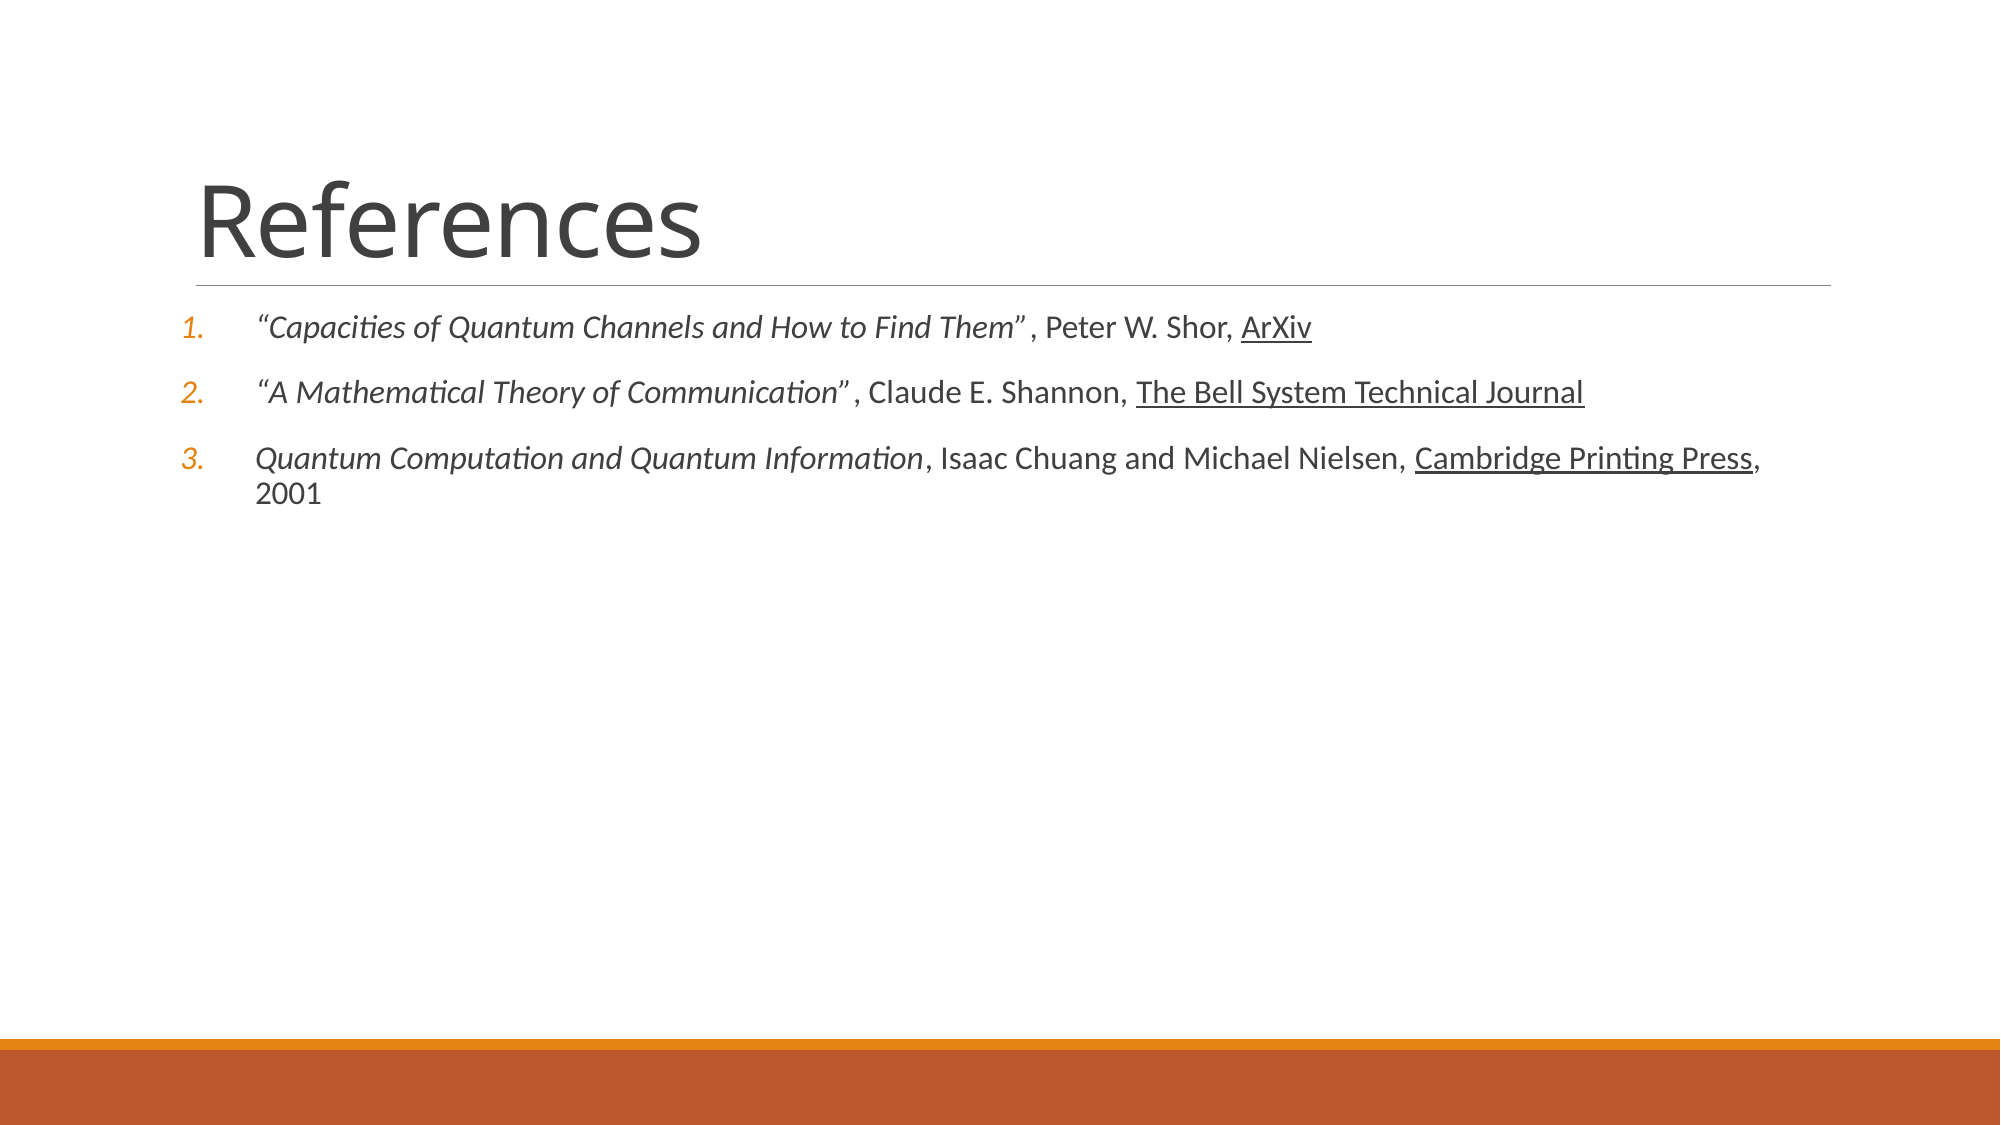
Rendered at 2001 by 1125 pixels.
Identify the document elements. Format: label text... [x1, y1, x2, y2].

list “Capacities of Quantum Channels and How to Find Them”, Peter W. Shor, ArXiv “A Mathematical Theory of Communication”, Claude E. Shannon, The Bell System Technical Journal Quantum Computation and Quantum Information, Isaac Chuang and Michael Nielsen, Cambridge Printing Press, 2001 [180, 302, 1830, 963]
title References [180, 47, 1830, 285]
